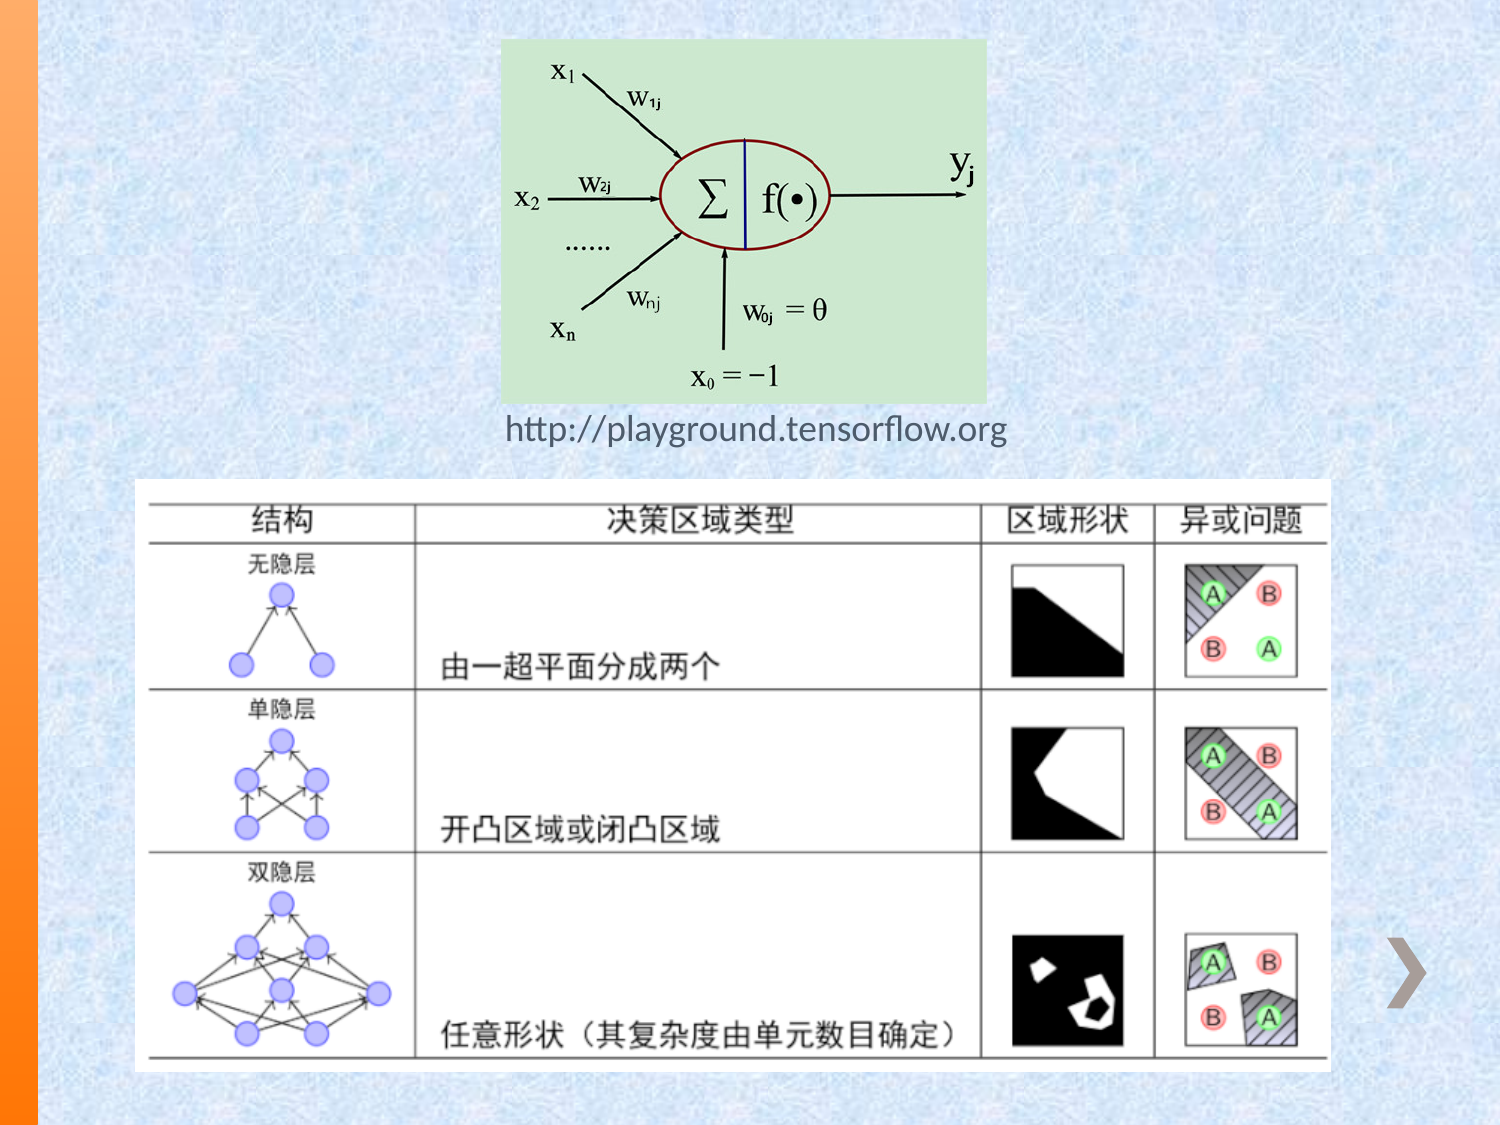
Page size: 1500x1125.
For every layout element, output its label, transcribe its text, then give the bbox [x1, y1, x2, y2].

text_box http://playground.tensorflow.org [490, 397, 1412, 457]
picture [37, 0, 1500, 1125]
